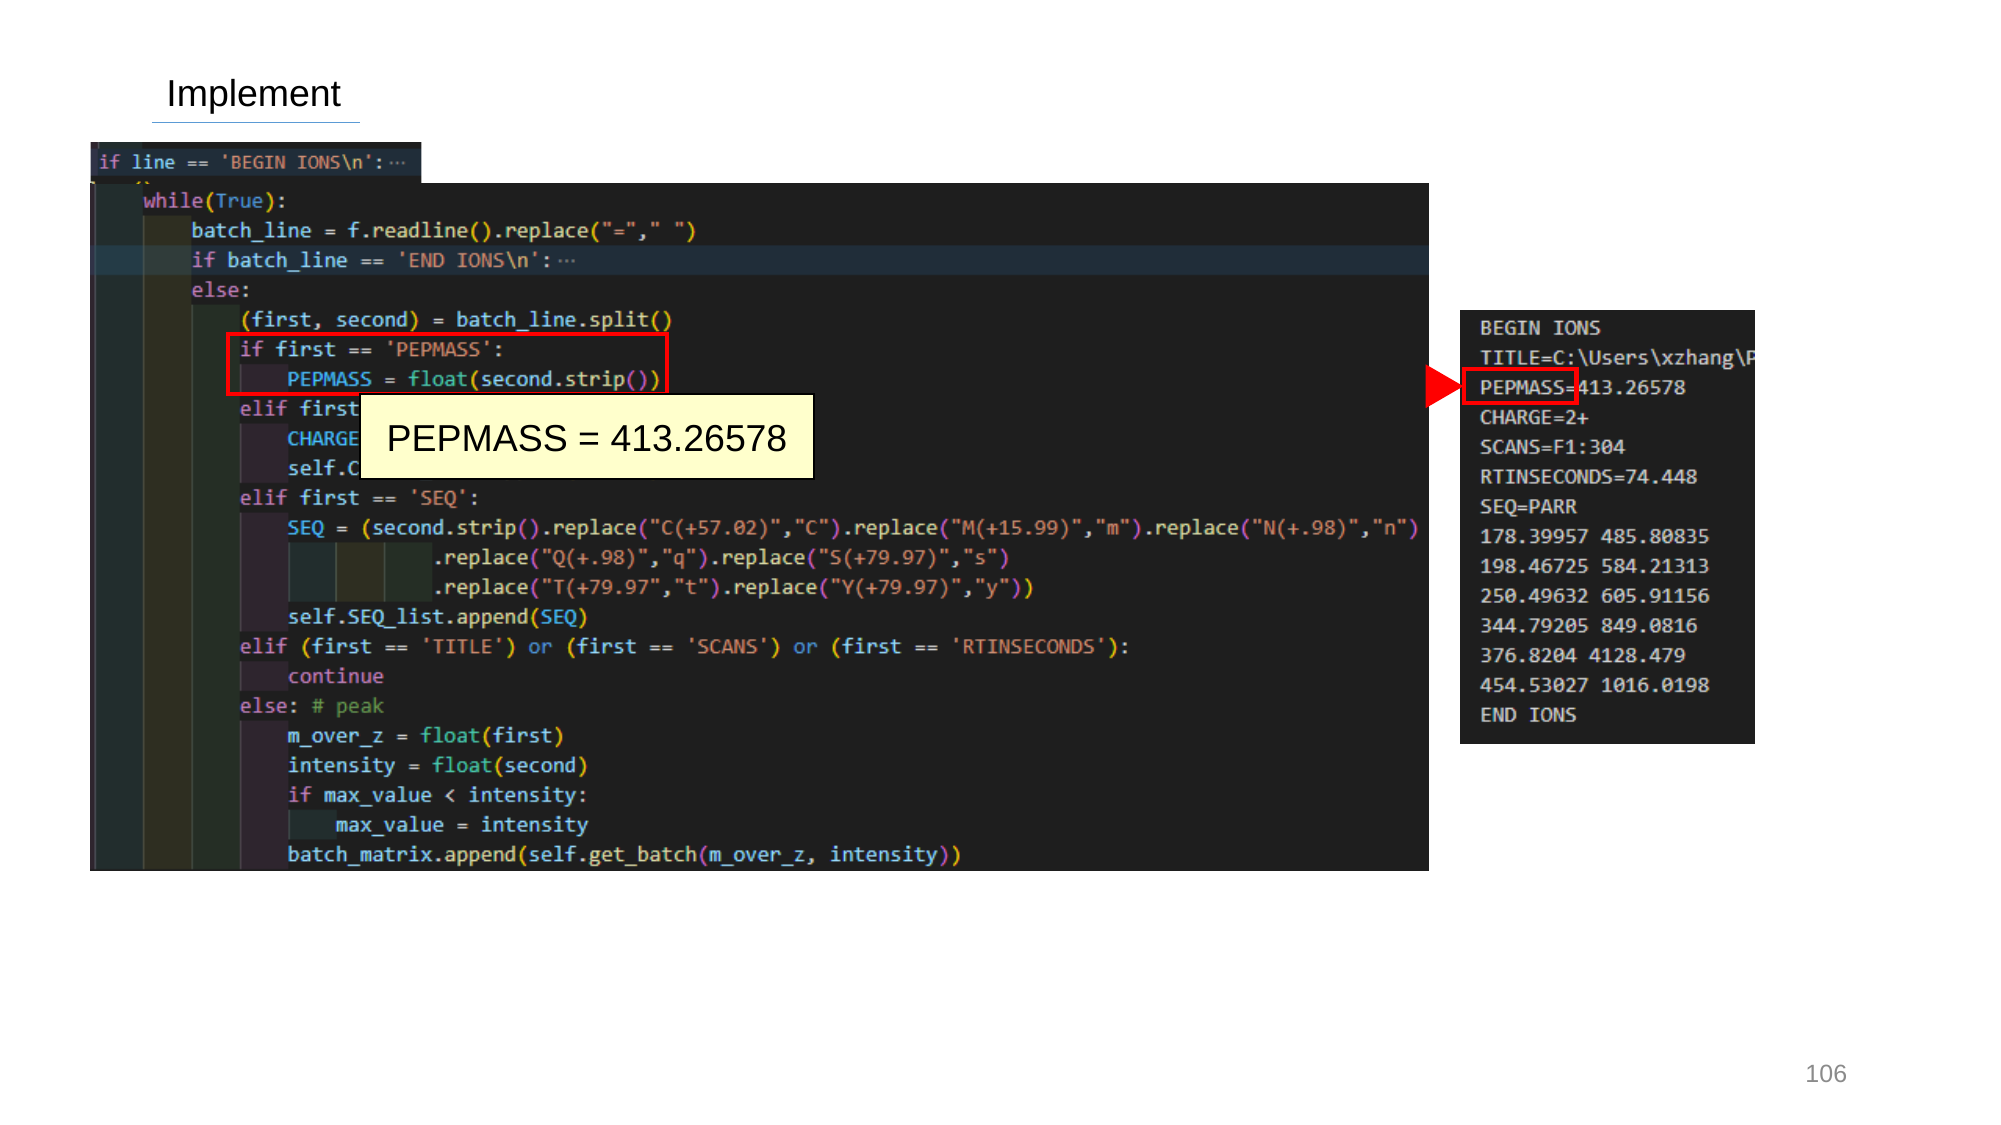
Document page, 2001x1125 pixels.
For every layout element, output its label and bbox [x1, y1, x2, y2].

picture [90, 142, 1429, 871]
text_box [151, 61, 1006, 123]
slide_number [1412, 1042, 1863, 1103]
picture [1460, 310, 1755, 744]
text_box [1429, 366, 1460, 407]
